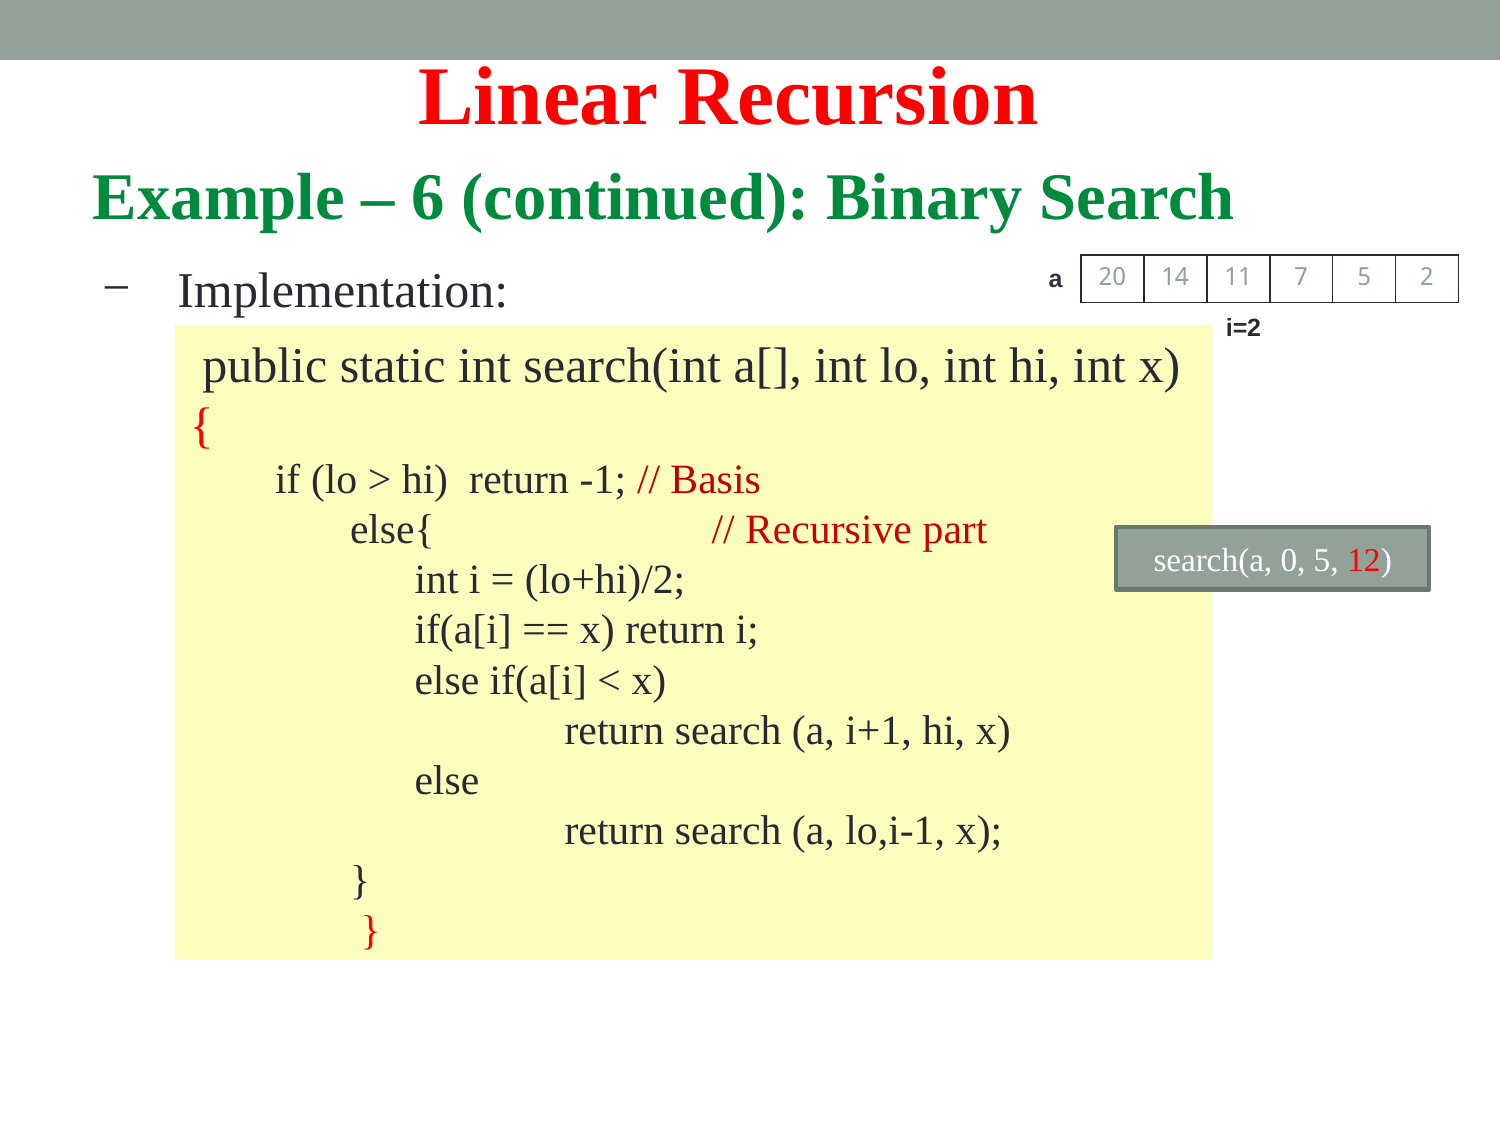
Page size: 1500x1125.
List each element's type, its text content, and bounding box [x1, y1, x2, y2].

text_box Linear Recursion [403, 33, 1055, 145]
text_box a [1033, 255, 1078, 300]
table_header 20 [1082, 256, 1143, 302]
table_header 5 [1333, 256, 1395, 302]
text_box i=2 [1211, 304, 1277, 350]
text_box public static int search(int a[], int lo, int hi, int x) { if (lo > hi) return -1; // Basis else{ // Recursive part int i = (lo+hi)/2; if(a[i] == x) return i; else if(a[i] < x) return search (a, i+1, hi, x) else return search (a, lo,i-1, x); } } [174, 324, 1213, 960]
table_header 2 [1396, 256, 1458, 302]
text_box search(a, 0, 5, 12) [1114, 525, 1431, 592]
text_box Example – 6 (continued): Binary Search [78, 145, 1252, 240]
text_box Implementation: [87, 249, 1500, 325]
table_header 14 [1145, 256, 1206, 302]
table_header 7 [1271, 256, 1332, 302]
table_header 11 [1208, 256, 1269, 302]
